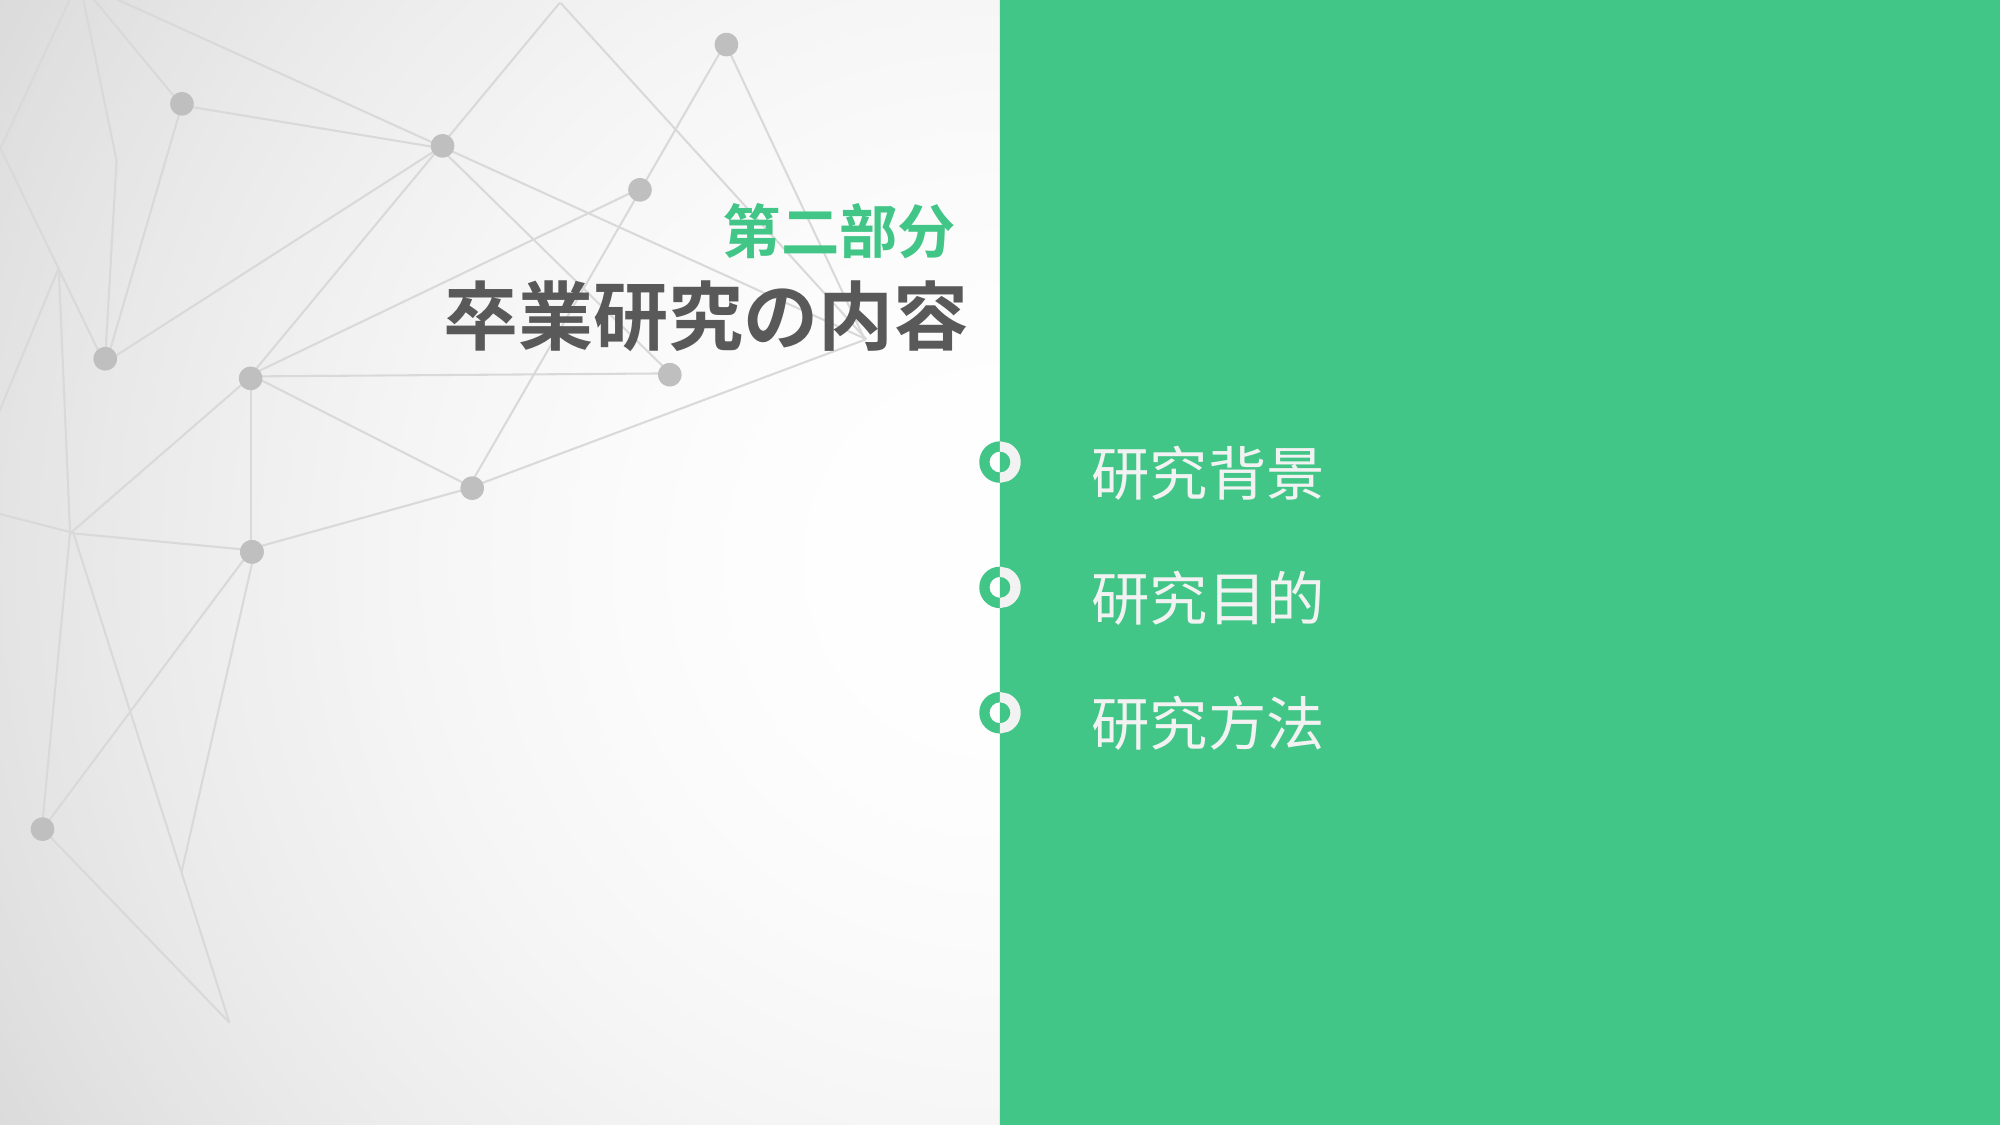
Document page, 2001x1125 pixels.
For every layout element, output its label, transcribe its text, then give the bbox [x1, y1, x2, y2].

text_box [979, 691, 1021, 734]
text_box 第二部分 [708, 187, 971, 273]
text_box [999, 0, 2000, 1125]
text_box 研究目的 [1077, 554, 1340, 640]
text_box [979, 566, 1021, 609]
text_box 卒業研究の内容 [428, 262, 984, 367]
text_box 研究方法 [1077, 679, 1340, 765]
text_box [979, 441, 1021, 483]
text_box 研究背景 [1077, 429, 1340, 514]
